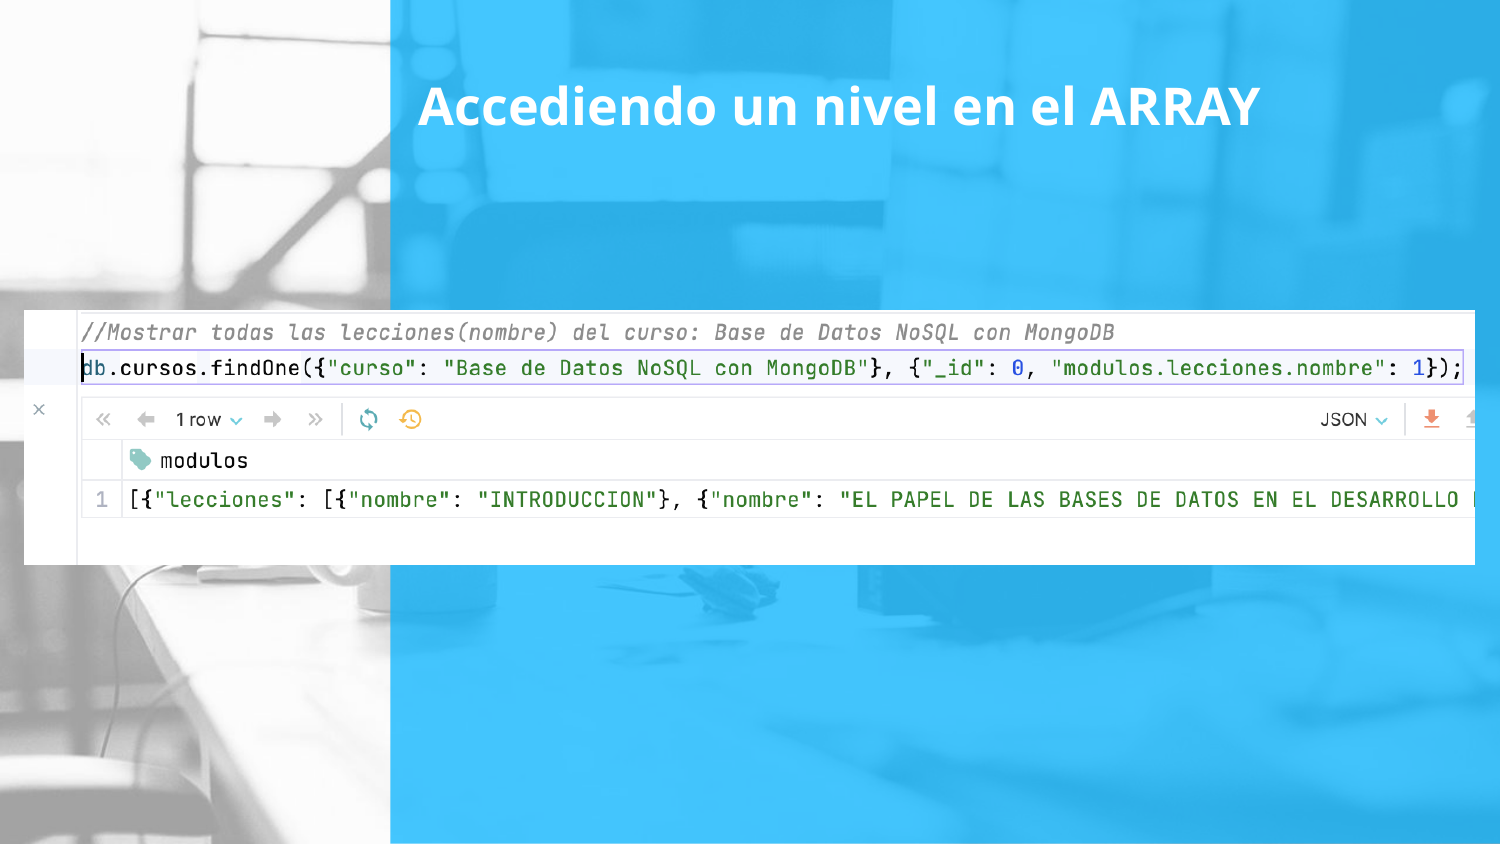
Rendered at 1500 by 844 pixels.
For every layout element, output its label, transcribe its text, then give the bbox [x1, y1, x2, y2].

title Accediendo un nivel en el ARRAY [403, 58, 1500, 202]
picture [24, 0, 1500, 844]
